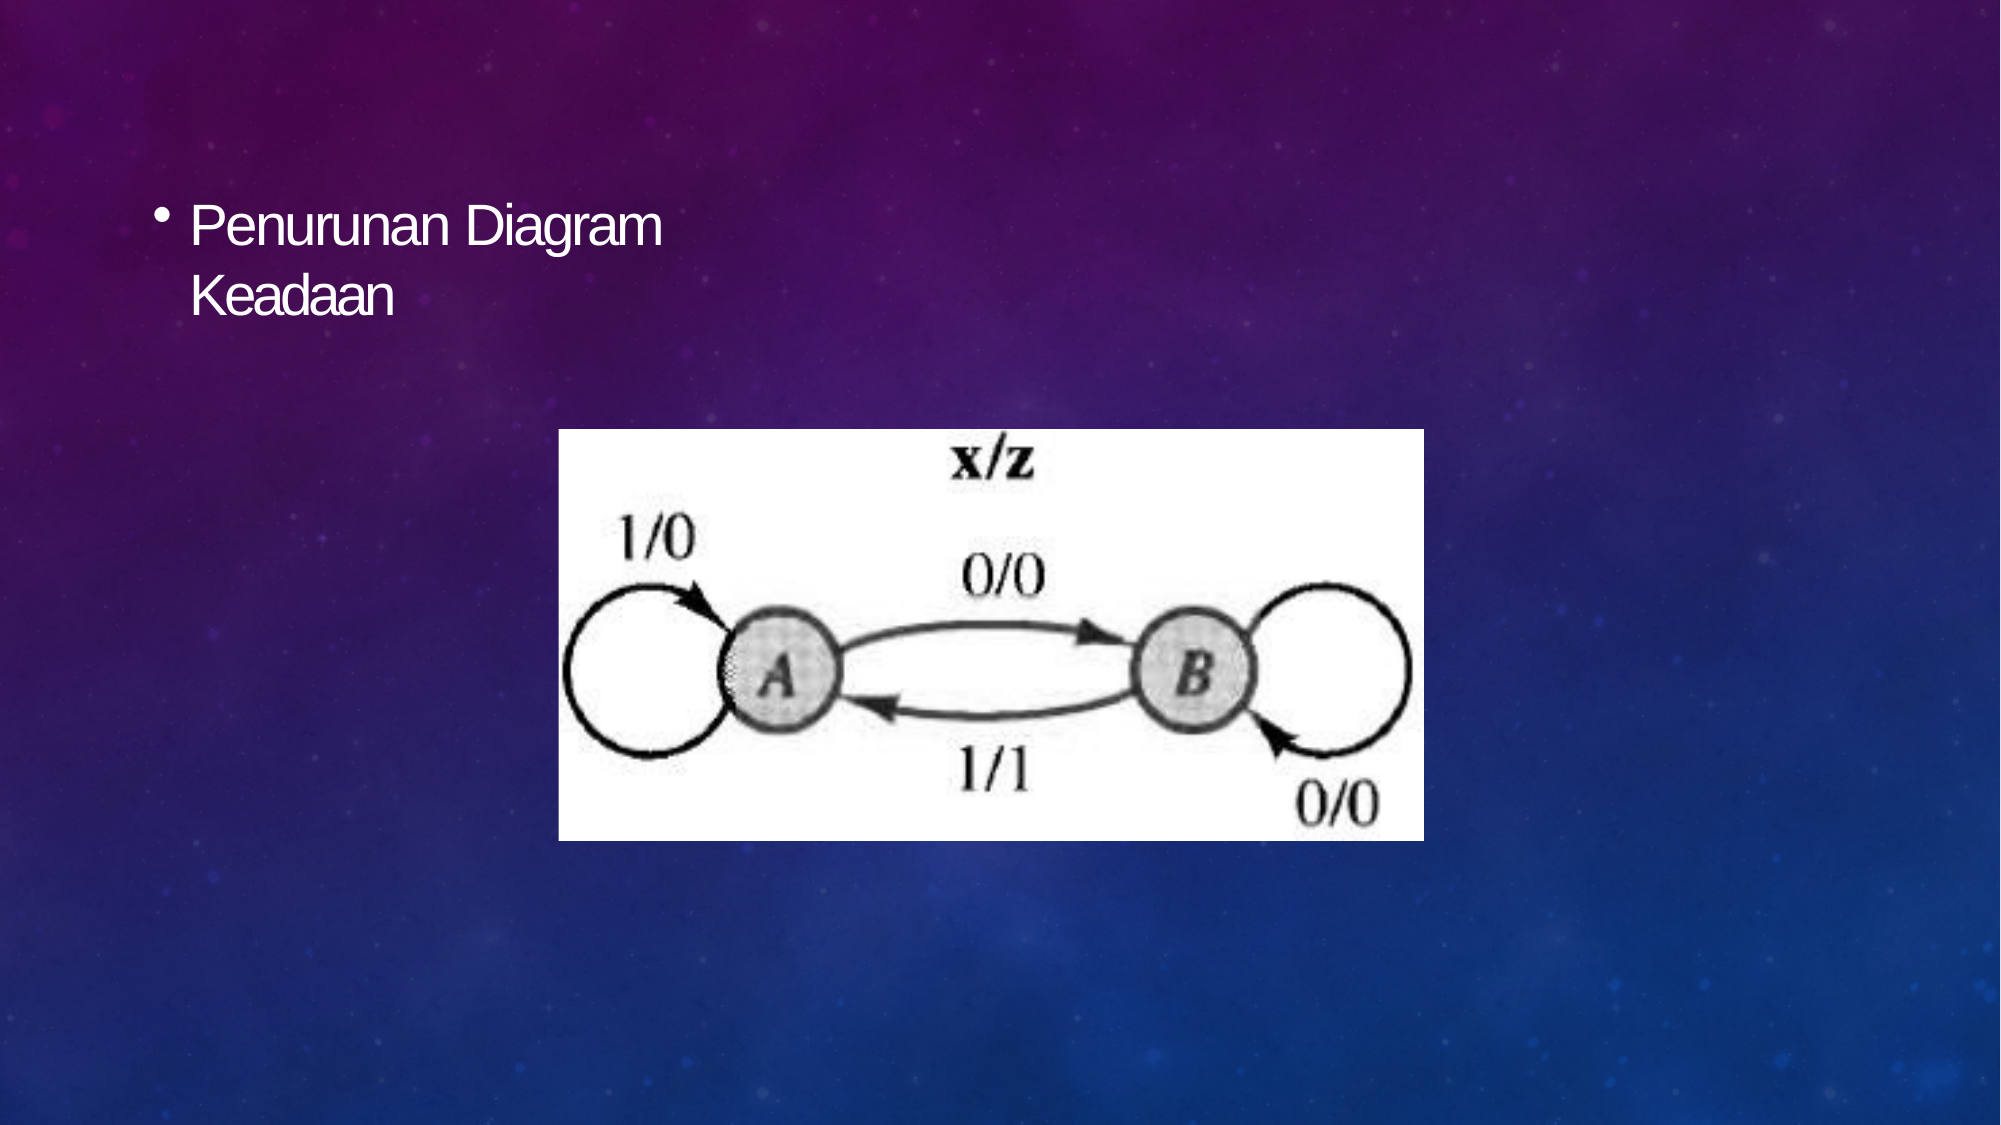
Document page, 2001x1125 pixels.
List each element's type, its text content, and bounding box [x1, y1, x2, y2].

picture [0, 0, 2001, 1125]
text_box Penurunan Diagram Keadaan [150, 184, 881, 327]
text_box [558, 429, 1424, 841]
